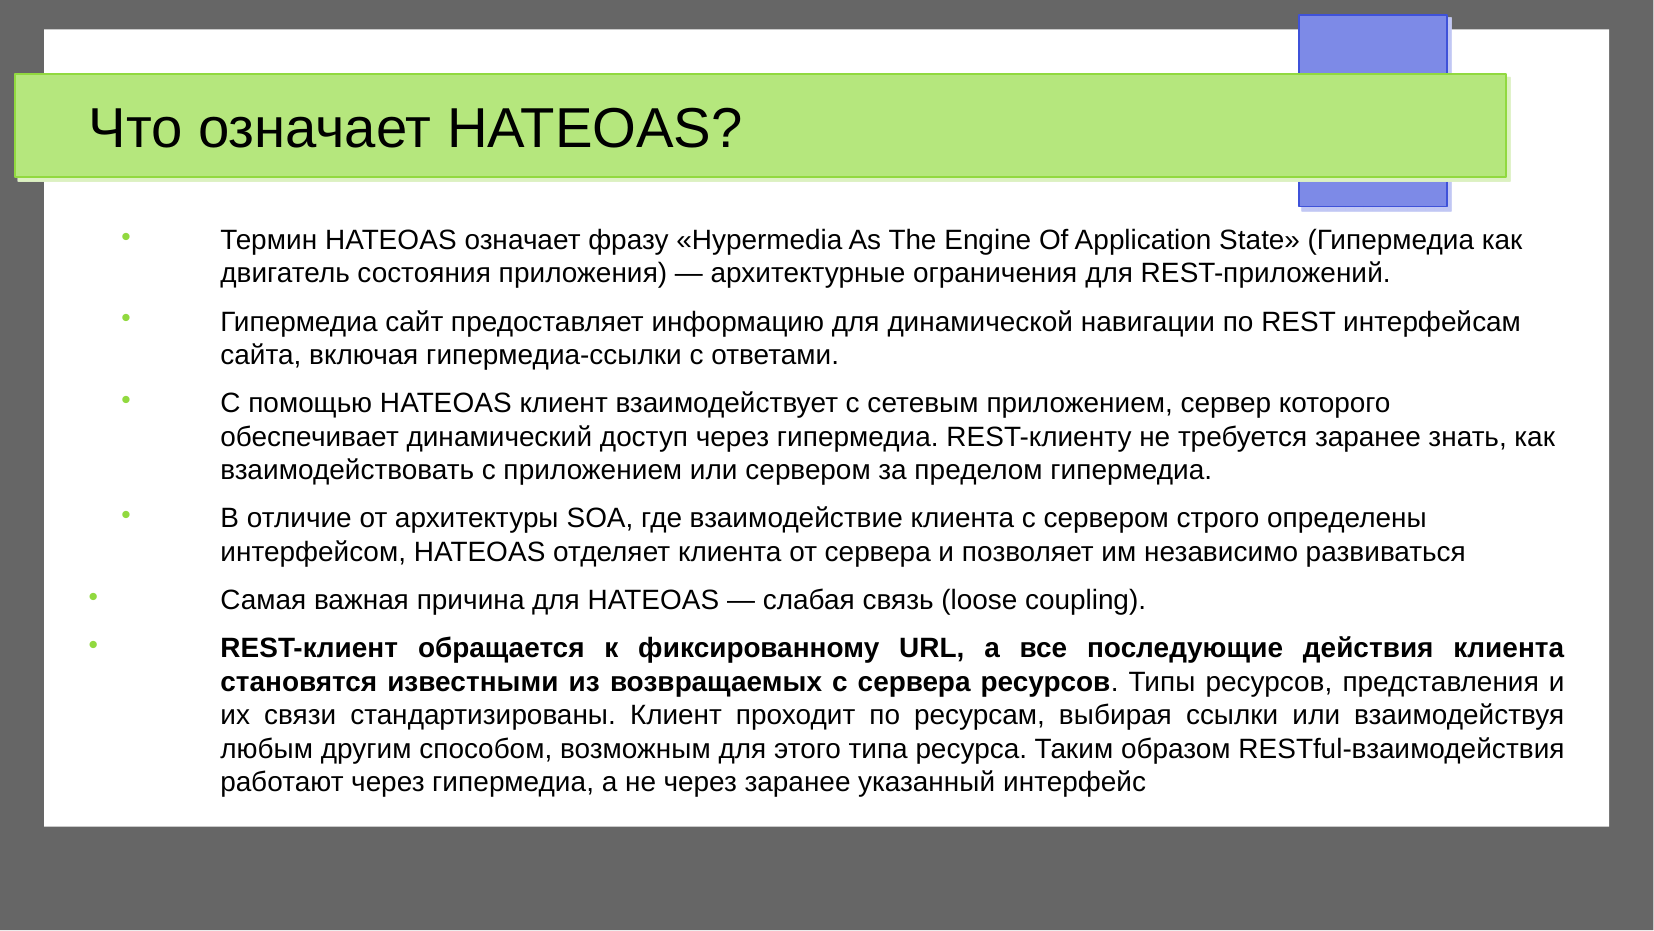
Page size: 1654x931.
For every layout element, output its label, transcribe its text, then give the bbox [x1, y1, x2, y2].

text_box Термин HATEOAS означает фразу «Hypermedia As The Engine Of Application State» (Гипермедиа как двигатель состояния приложения) — архитектурные ограничения для REST-приложений. Гипермедиа сайт предоставляет информацию для динамической навигации по REST интерфейсам сайта, включая гипермедиа-ссылки с ответами. С помощью HATEOAS клиент взаимодействует с сетевым приложением, сервер которого обеспечивает динамический доступ через гипермедиа. REST-клиенту не требуется заранее знать, как взаимодействовать с приложением или сервером за пределом гипермедиа. В отличие от архитектуры SOA, где взаимодействие клиента с сервером строго определены интерфейсом, HATEOAS отделяет клиента от сервера и позволяет им независимо развиваться Самая важная причина для HATEOAS — слабая связь (loose coupling). REST-клиент обращается к фиксированному URL, а все последующие действия клиента становятся известными из возвращаемых с сервера ресурсов. Типы ресурсов, представления и их связи стандартизированы. Клиент проходит по ресурсам, выбирая ссылки или взаимодействуя любым другим способом, возможным для этого типа ресурса. Таким образом RESTful-взаимодействия работают через гипермедиа, а не через заранее указанный интерфейс [88, 221, 1565, 812]
text_box Что означает HATEOAS? [88, 73, 1506, 178]
